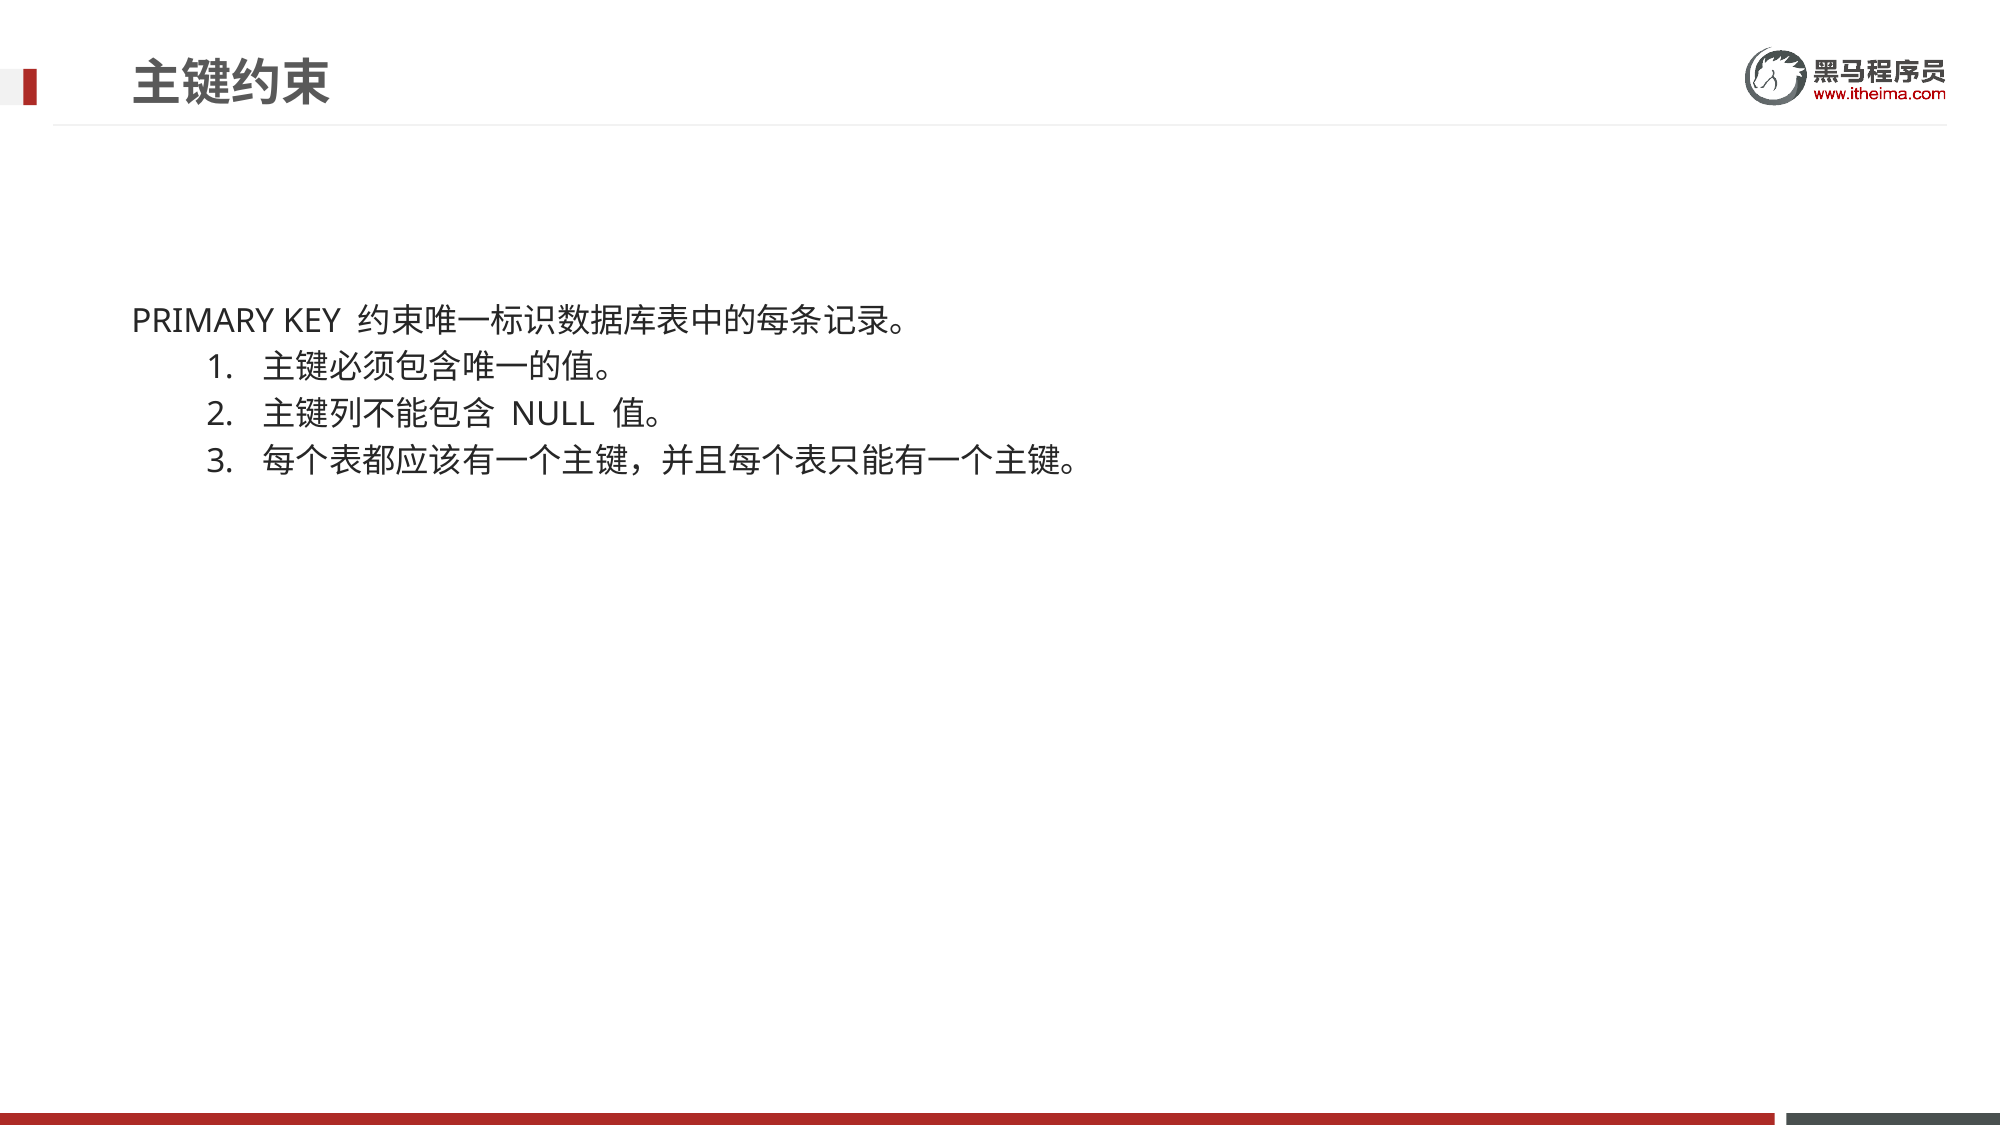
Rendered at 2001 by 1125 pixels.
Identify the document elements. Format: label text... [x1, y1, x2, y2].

title 主键约束 [116, 38, 1556, 124]
list PRIMARY KEY 约束唯一标识数据库表中的每条记录。 主键必须包含唯一的值。 主键列不能包含 NULL 值。 每个表都应该有一个主键，并且每个表只能有一个主键。 [116, 271, 1872, 964]
picture [1744, 46, 1946, 106]
